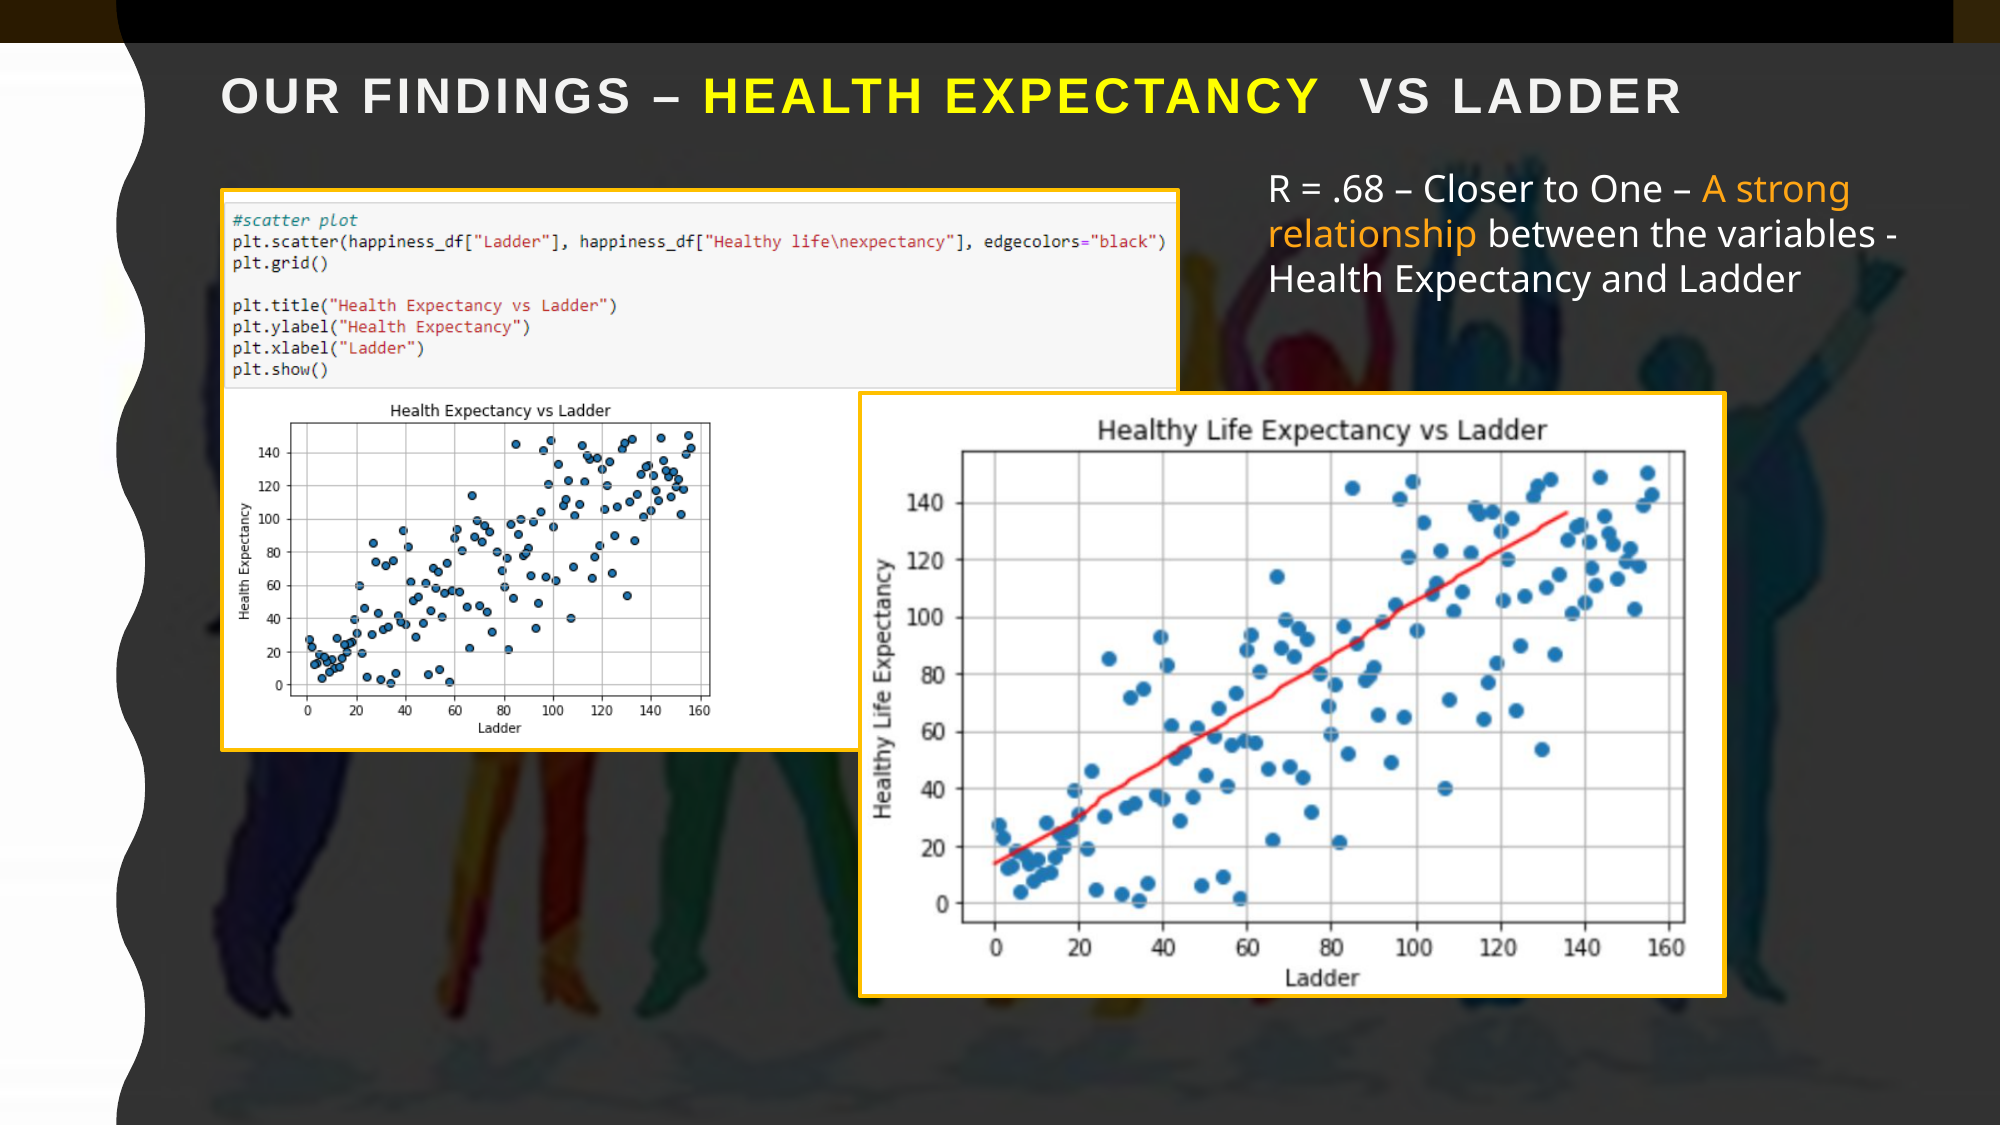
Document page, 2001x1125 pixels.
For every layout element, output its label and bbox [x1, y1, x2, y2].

list [224, 191, 1176, 748]
text_box [115, 0, 2000, 43]
picture [0, 43, 2000, 1125]
